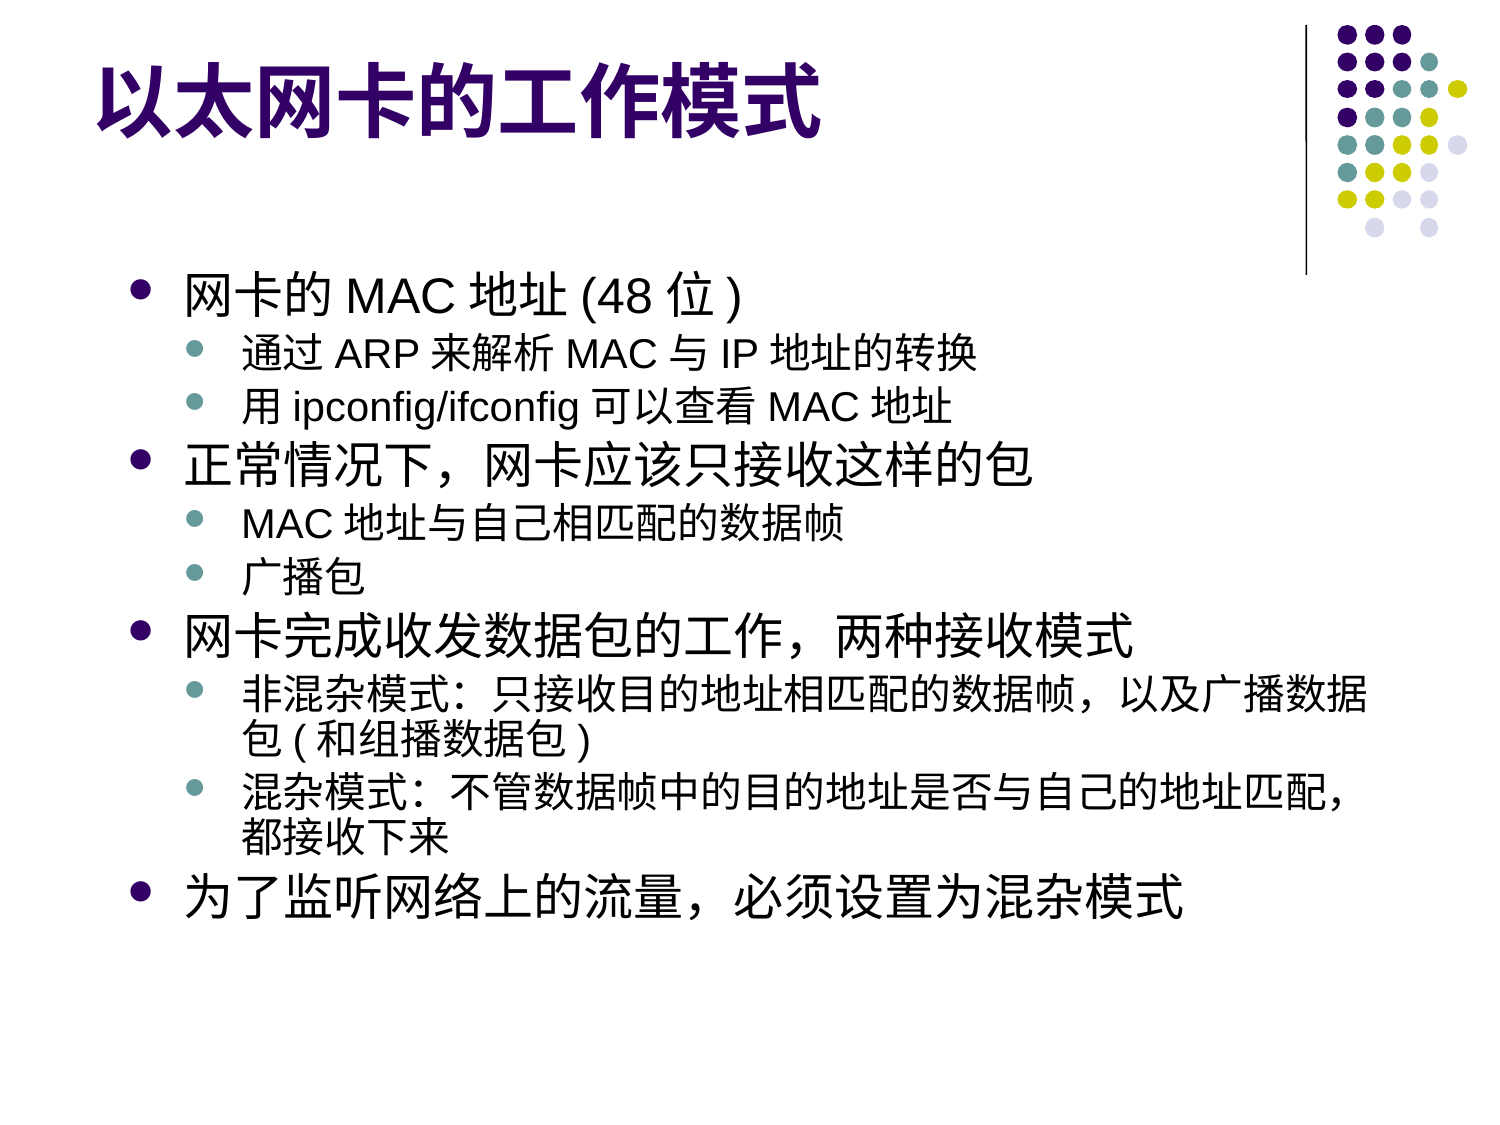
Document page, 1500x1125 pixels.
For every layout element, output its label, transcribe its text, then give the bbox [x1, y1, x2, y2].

title 以太网卡的工作模式 [76, 19, 1352, 156]
list 网卡的MAC地址(48位) 通过ARP来解析MAC与IP地址的转换 用ipconfig/ifconfig可以查看MAC地址 正常情况下，网卡应该只接收这样的包 MAC地址与自己相匹配的数据帧 广播包 网卡完成收发数据包的工作，两种接收模式 非混杂模式：只接收目的地址相匹配的数据帧，以及广播数据包(和组播数据包) 混杂模式：不管数据帧中的目的地址是否与自己的地址匹配，都接收下来 为了监听网络上的流量，必须设置为混杂模式 [112, 262, 1388, 963]
